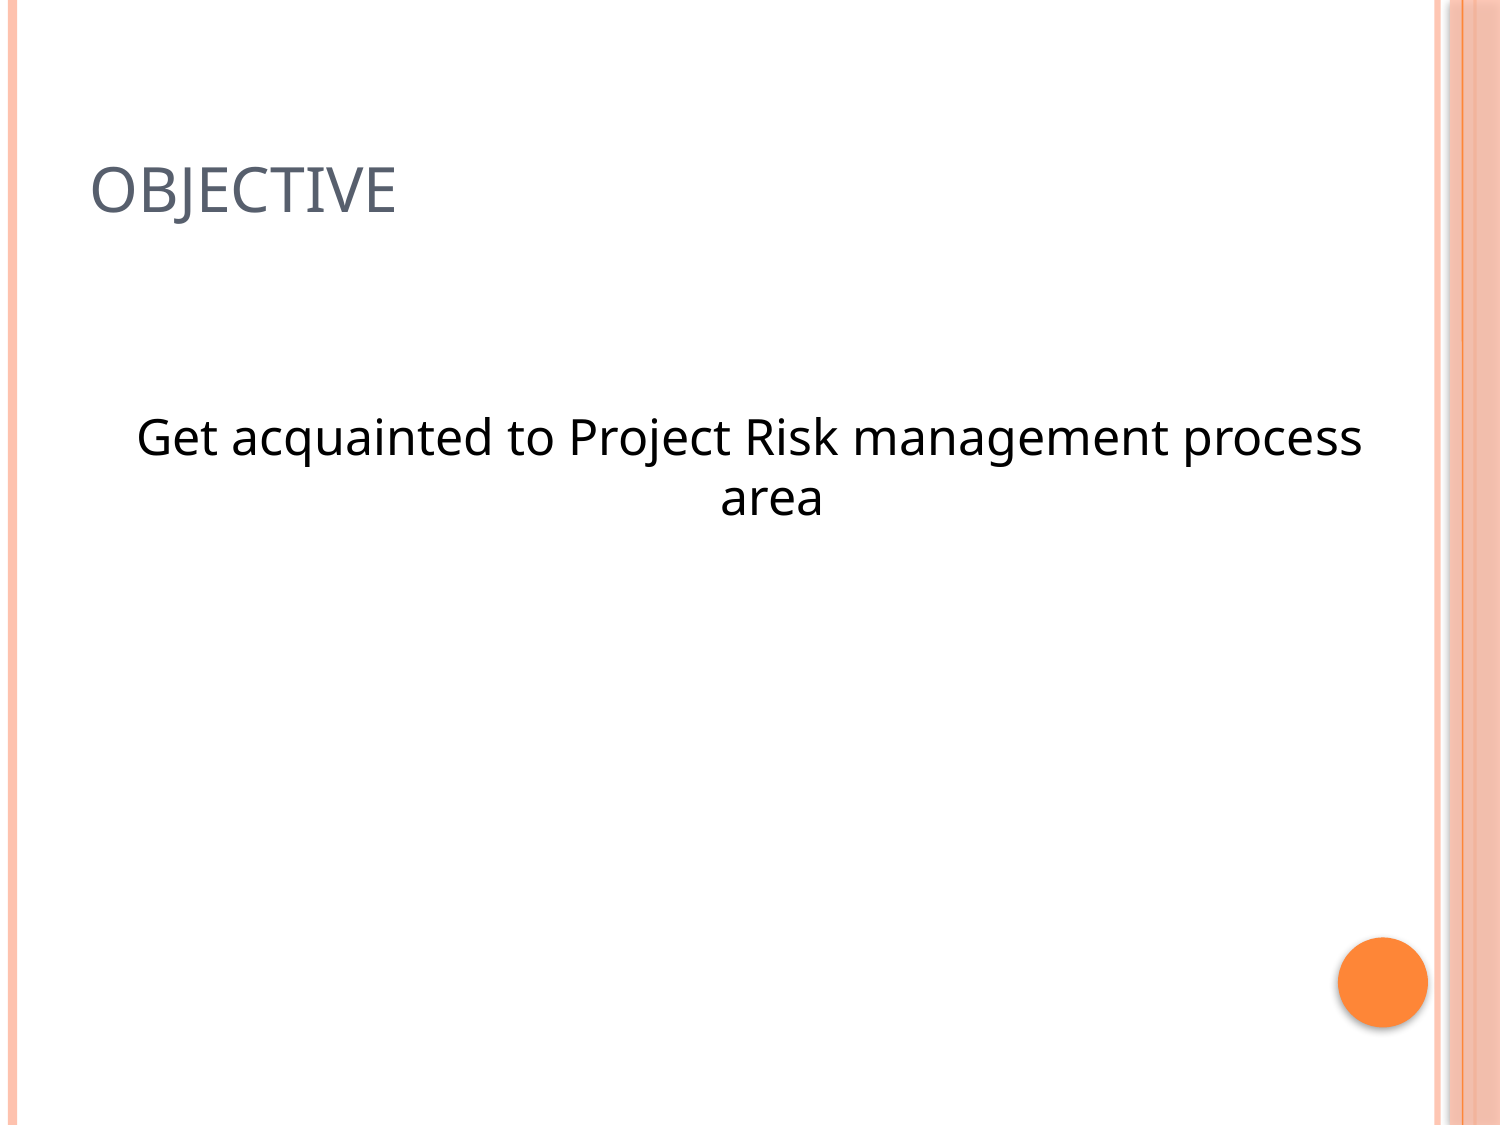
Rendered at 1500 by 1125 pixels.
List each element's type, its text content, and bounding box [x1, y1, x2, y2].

title Objective [75, 45, 1300, 233]
list Get acquainted to Project Risk management process area [75, 324, 1425, 1000]
